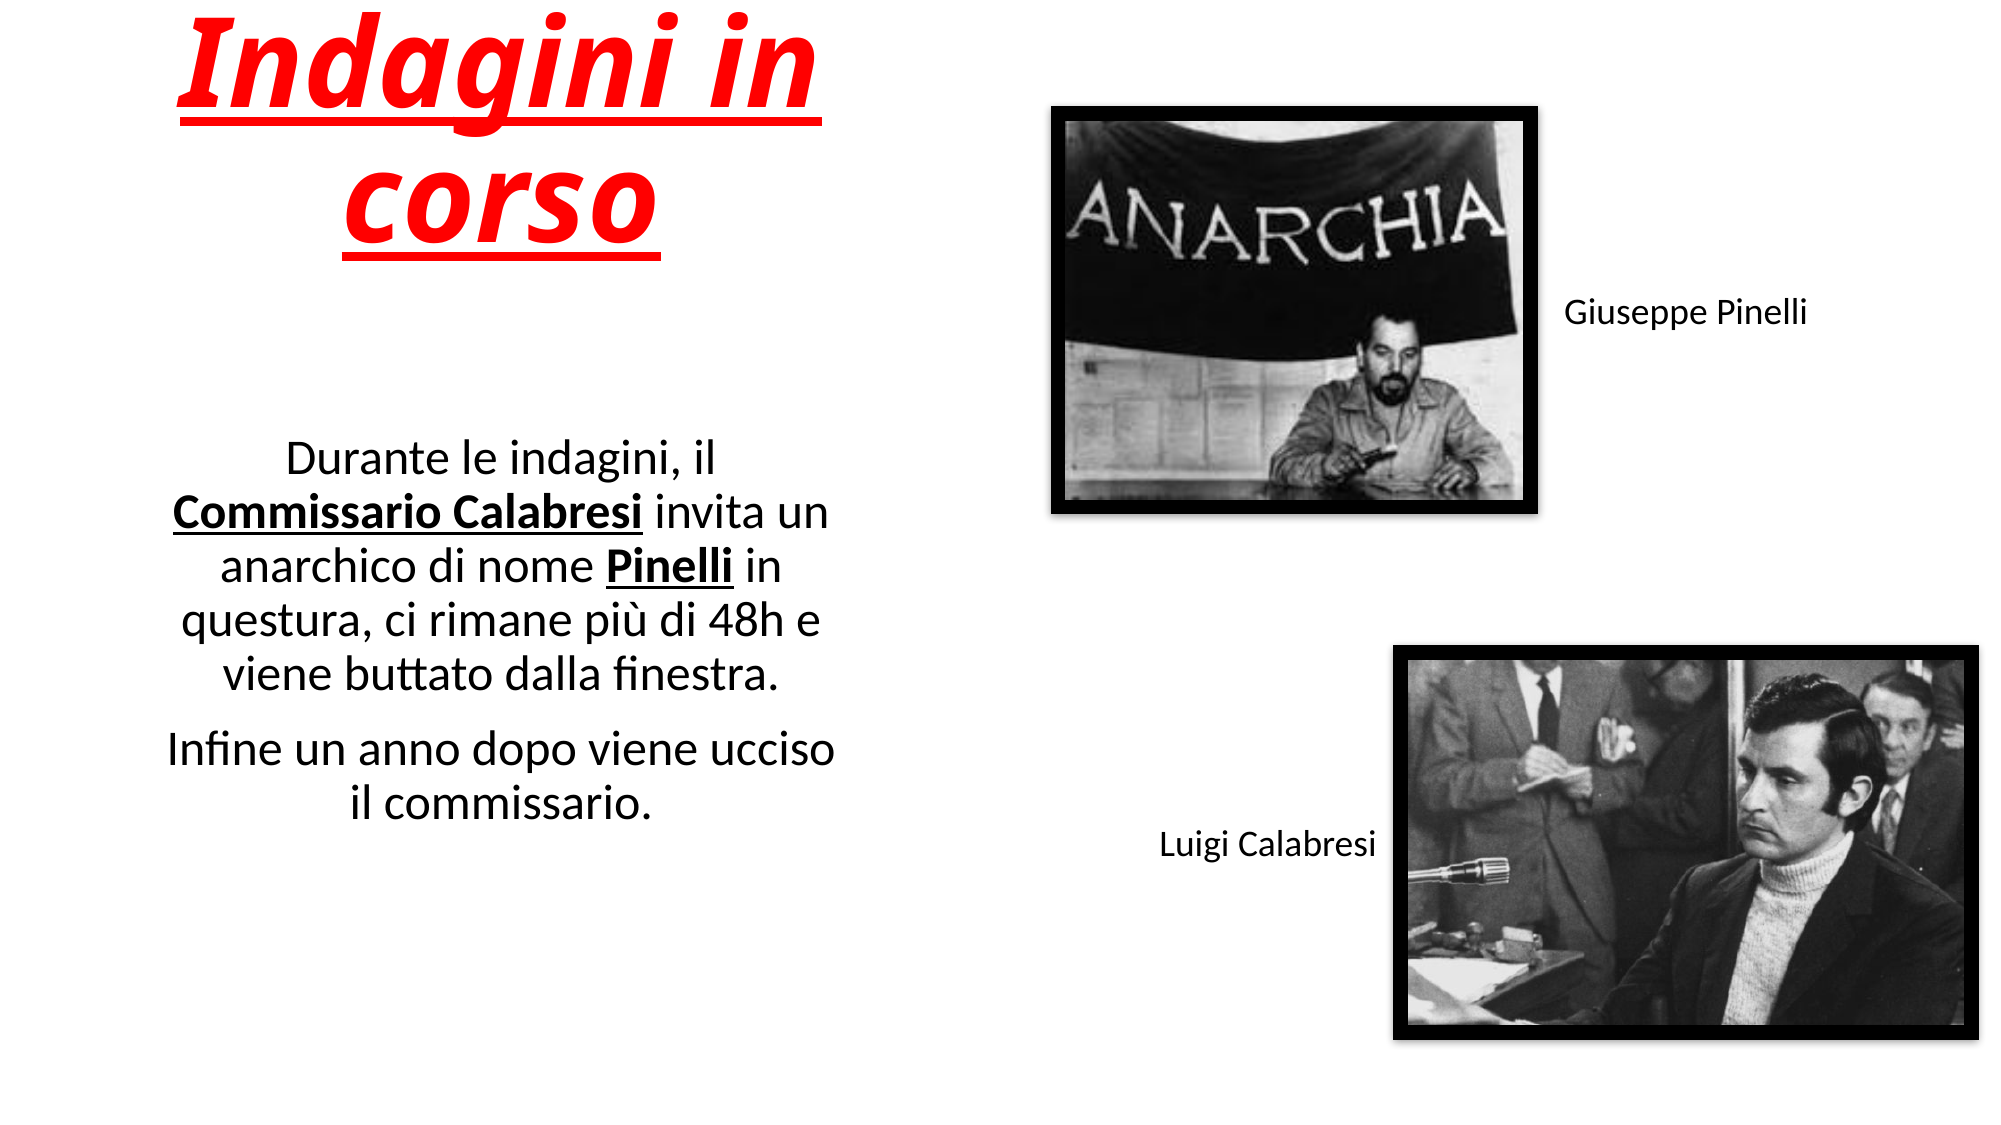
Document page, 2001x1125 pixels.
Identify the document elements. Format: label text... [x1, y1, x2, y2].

text_box Luigi Calabresi [1128, 811, 1407, 872]
subtitle Durante le indagini, il Commissario Calabresi invita un anarchico di nome Pinelli in questura, ci rimane più di 48h e viene buttato dalla finestra. Infine un anno dopo viene ucciso il commissario. [148, 424, 854, 843]
title Indagini in corso [72, 120, 931, 277]
picture [1065, 120, 1524, 500]
text_box Giuseppe Pinelli [1541, 279, 1831, 340]
picture [1407, 659, 1965, 1025]
